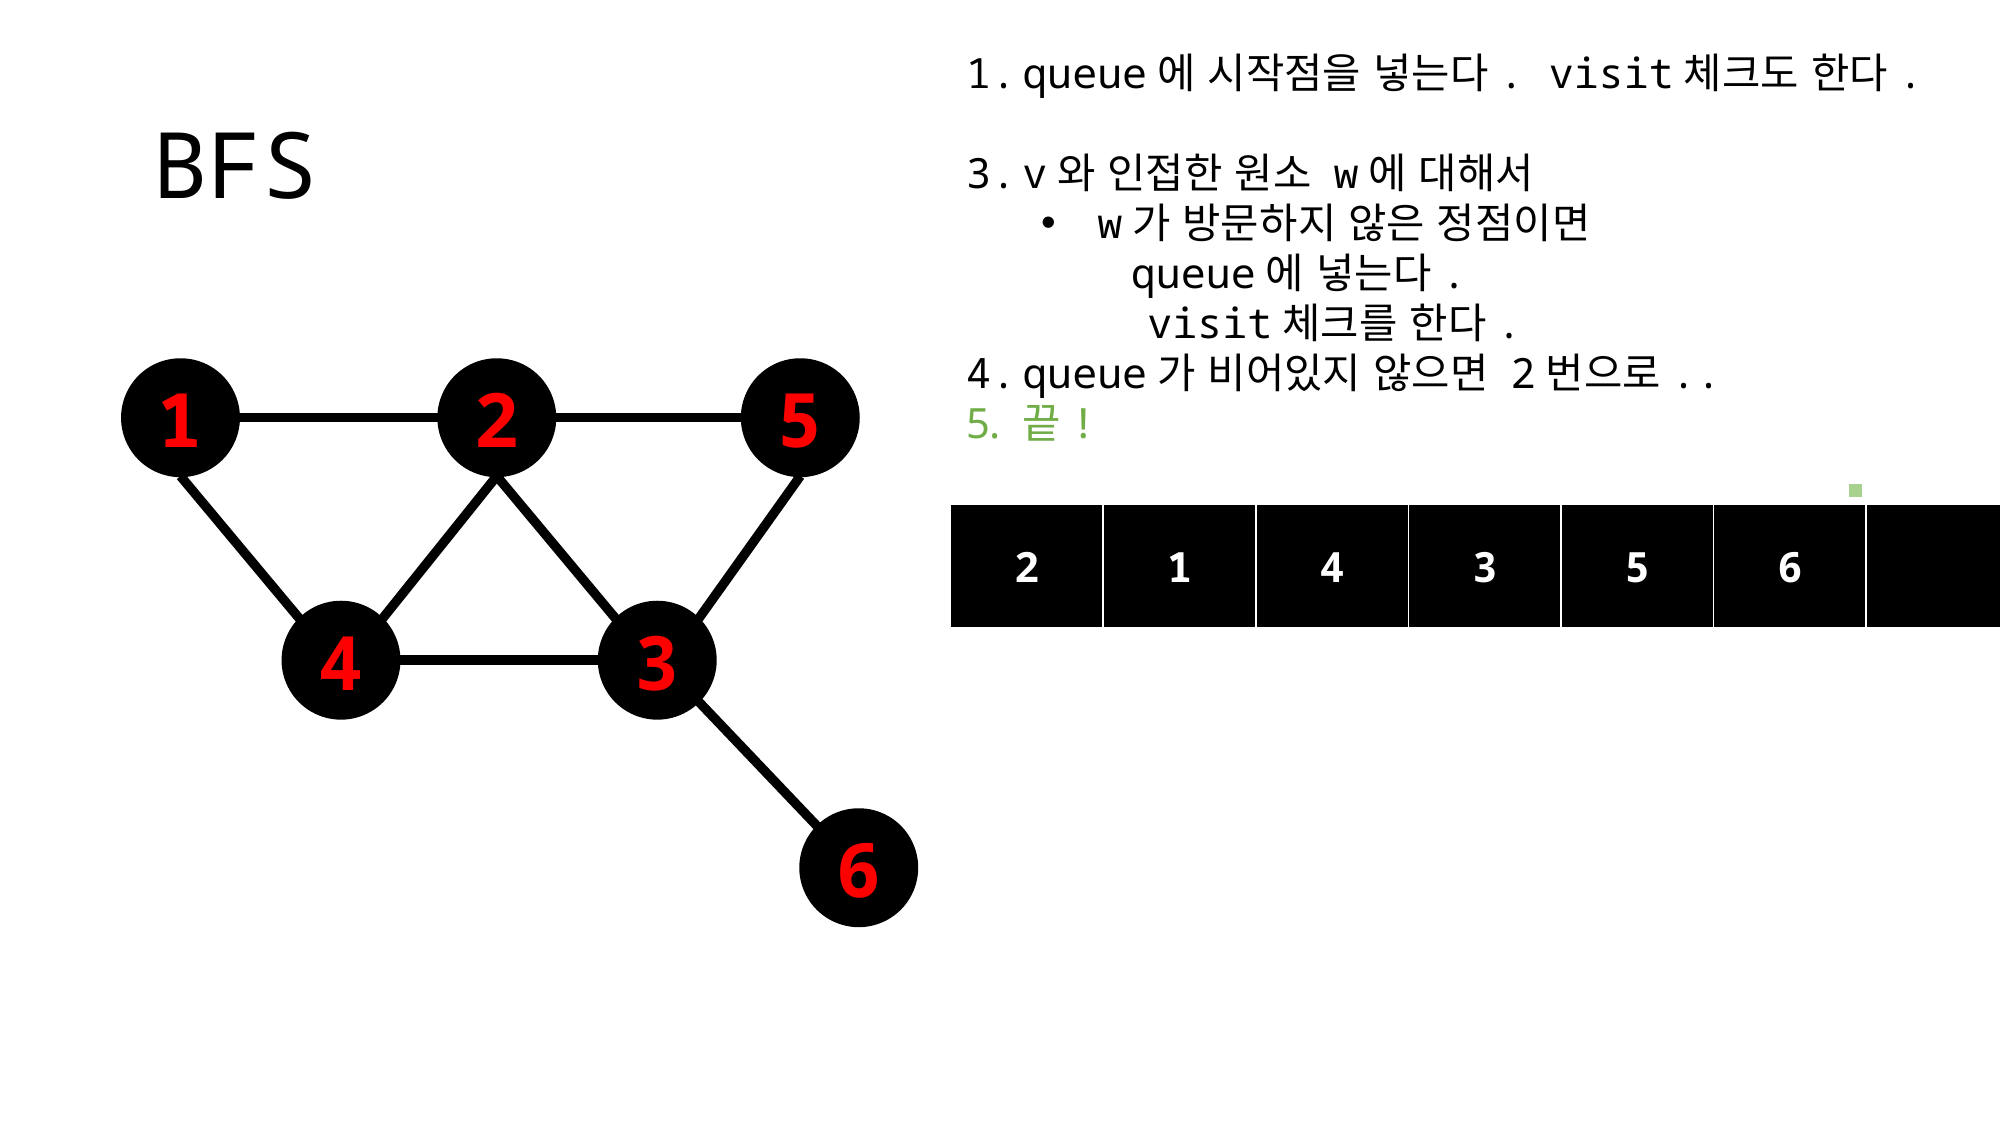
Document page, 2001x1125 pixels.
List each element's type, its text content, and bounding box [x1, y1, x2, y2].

text_box 5 [740, 358, 860, 478]
title BFS [137, 59, 951, 278]
table_header 3 [1409, 505, 1560, 627]
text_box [698, 476, 801, 619]
table_header 6 [1714, 505, 1865, 627]
table_header [1867, 505, 2000, 627]
text_box 4 [281, 600, 401, 720]
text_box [382, 476, 496, 619]
text_box 6 [799, 808, 919, 928]
text_box 2 [437, 358, 557, 476]
text_box 3 [598, 600, 717, 720]
text_box queue에 시작점을 넣는다. visit체크도 한다. queue에서 원소(v)를 꺼낸다. v와 인접한 원소 w에 대해서 w가 방문하지 않은 정점이면 queue에 넣는다. visit체크를 한다. queue가 비어있지 않으면 2번으로.. 끝! [951, 39, 1980, 505]
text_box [698, 701, 818, 827]
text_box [496, 476, 616, 619]
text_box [180, 476, 300, 619]
table_header 4 [1257, 505, 1408, 627]
text_box 1 [121, 358, 240, 478]
table_header 1 [1104, 505, 1255, 627]
table_header 2 [951, 505, 1102, 627]
table_header 5 [1562, 505, 1713, 627]
